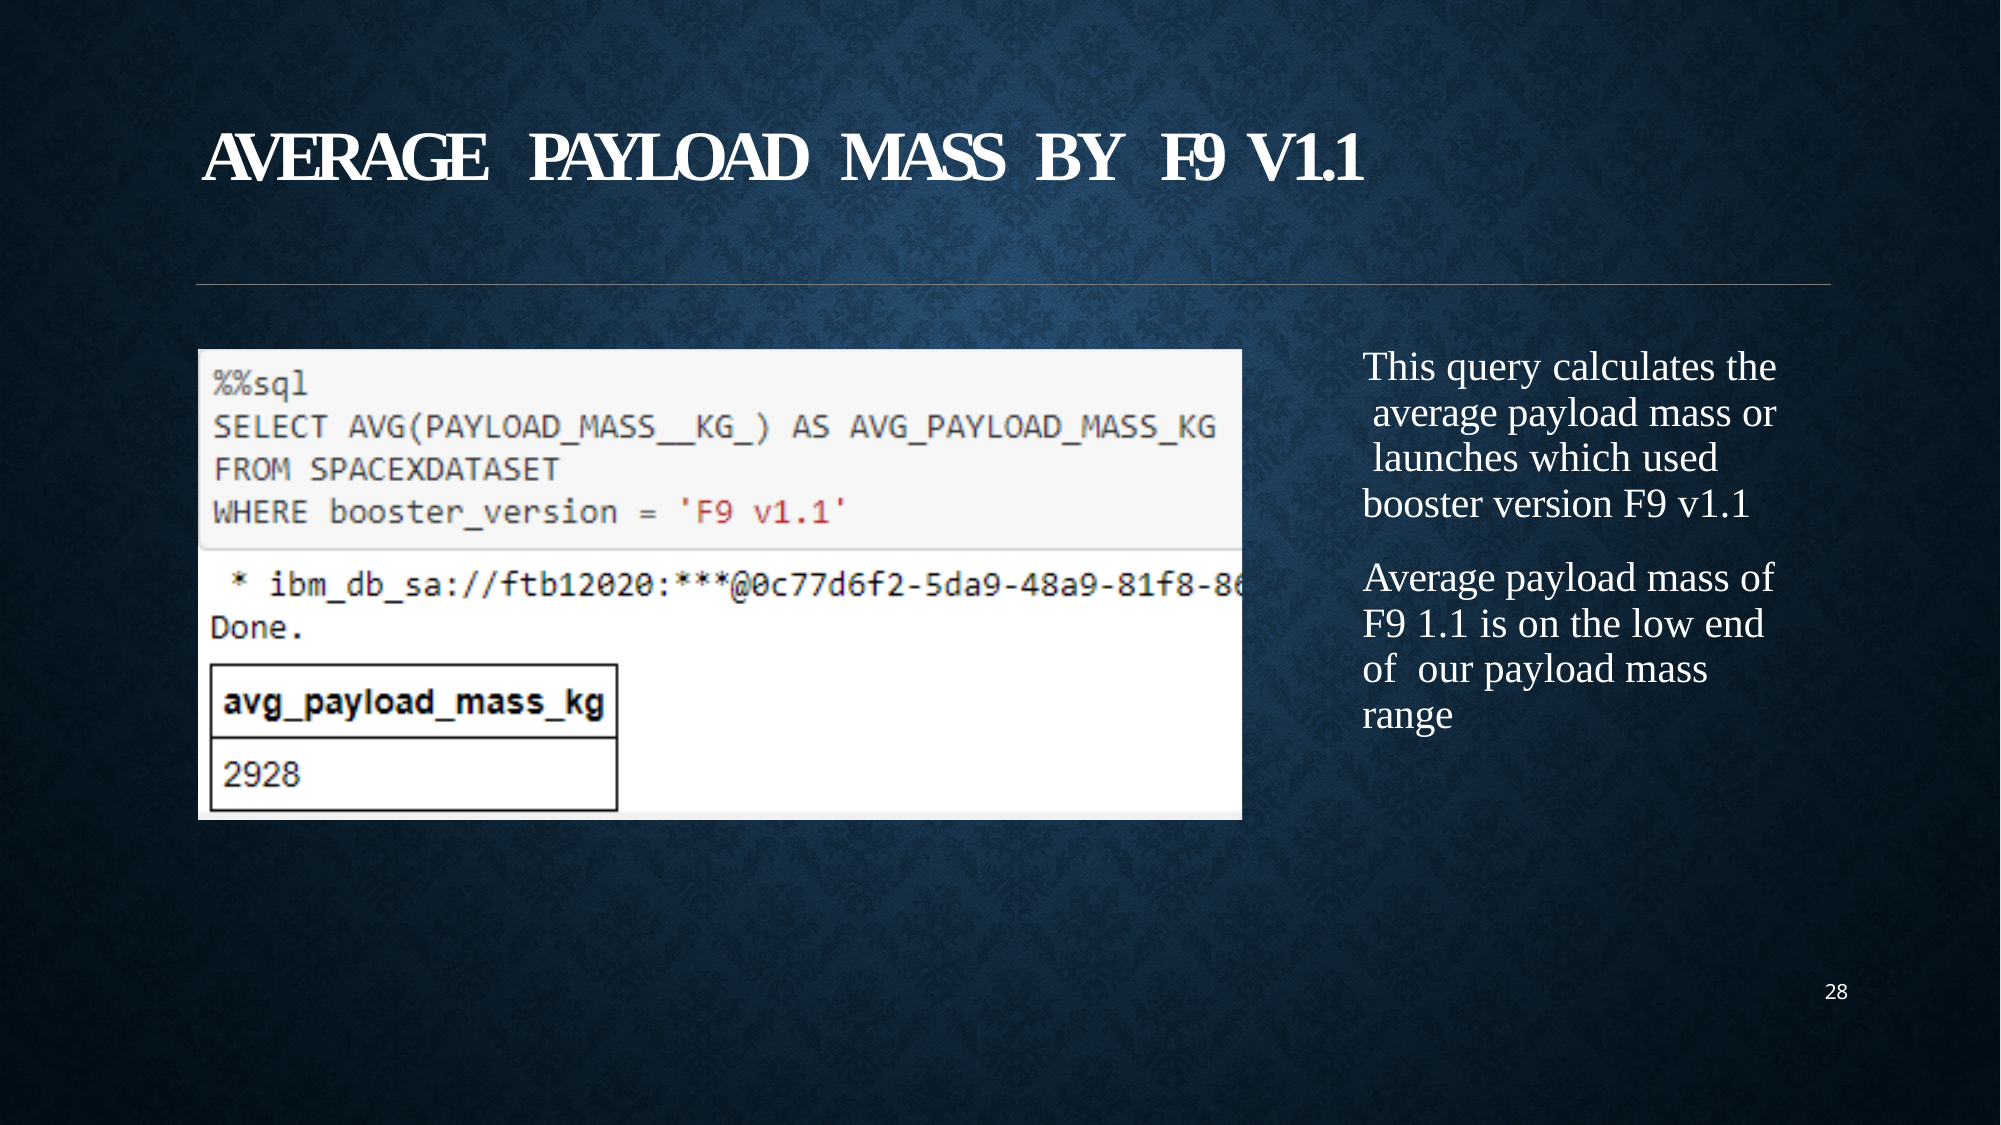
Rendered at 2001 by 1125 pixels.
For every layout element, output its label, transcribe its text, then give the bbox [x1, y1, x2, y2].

slide_number 28 [1724, 668, 1849, 1125]
text_box This query calculates the average payload mass or launches which used booster version F9 v1.1 Average payload mass of F9 1.1 is on the low end of our payload mass range [1360, 337, 1807, 738]
title Average Payload Mass by F9 v1.1 [150, 56, 1418, 247]
text_box [198, 349, 1243, 820]
